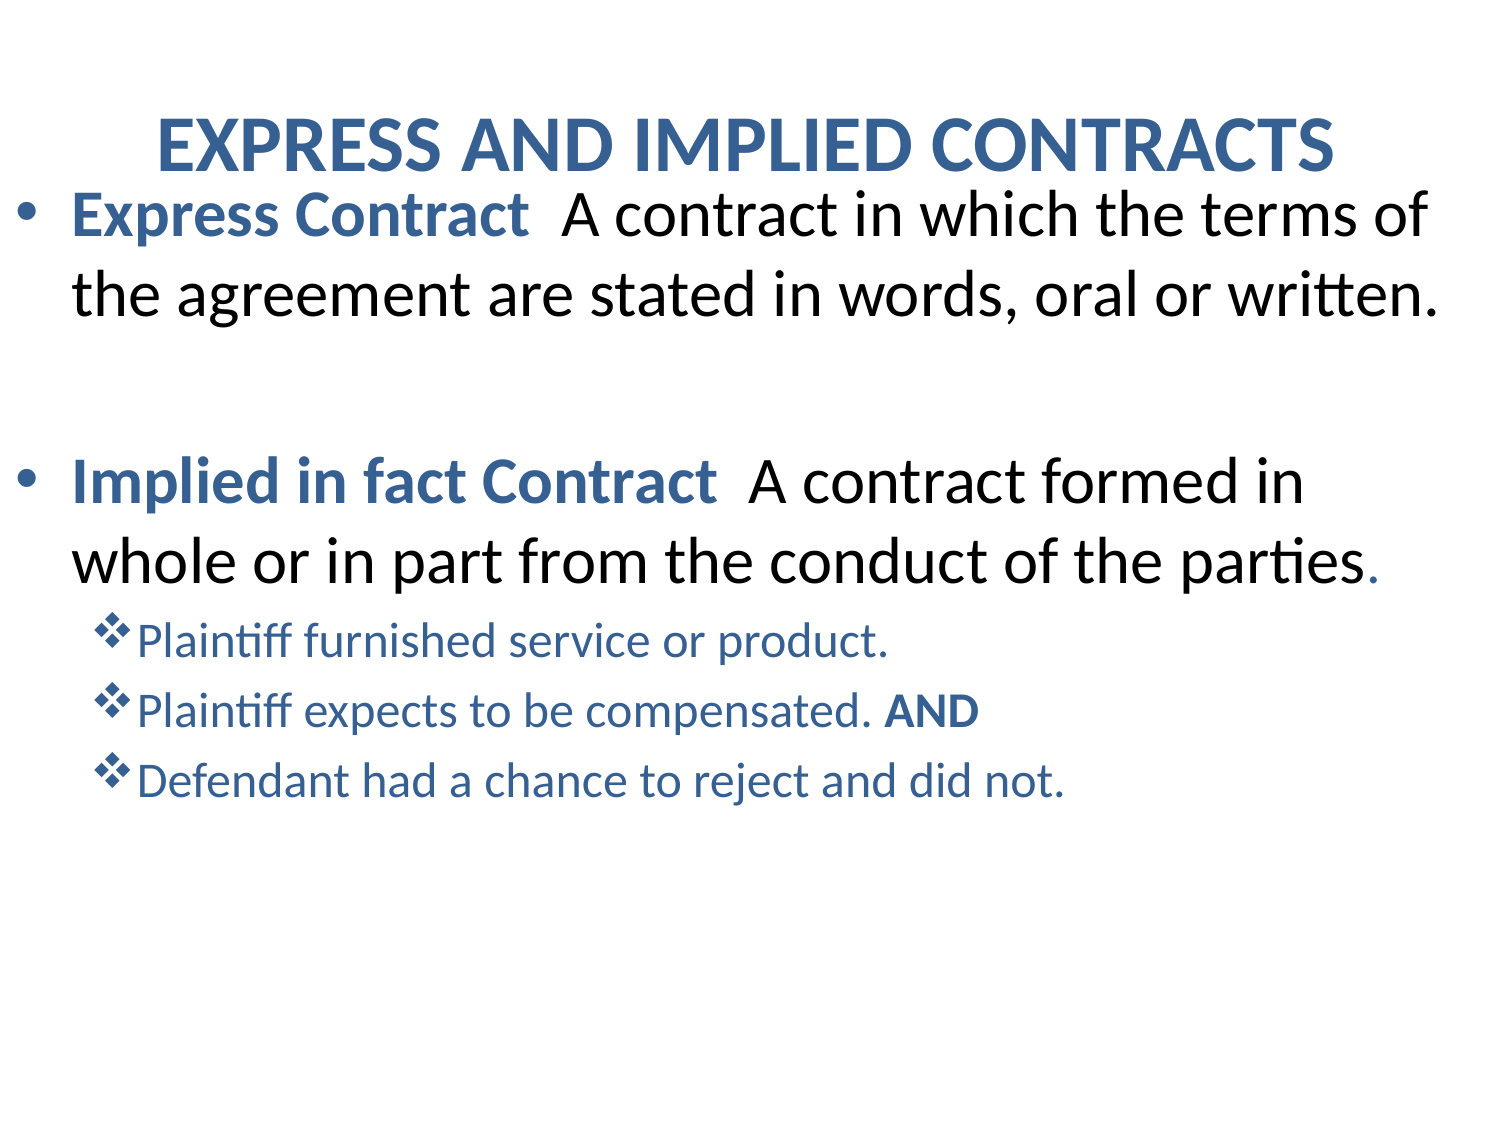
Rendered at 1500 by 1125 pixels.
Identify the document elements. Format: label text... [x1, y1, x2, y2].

list Express Contract A contract in which the terms of the agreement are stated in words, oral or written. Implied in fact Contract A contract formed in whole or in part from the conduct of the parties. Plaintiff furnished service or product. Plaintiff expects to be compensated. AND Defendant had a chance to reject and did not. [0, 162, 1500, 1100]
title EXPRESS AND IMPLIED CONTRACTS [75, 45, 1425, 162]
